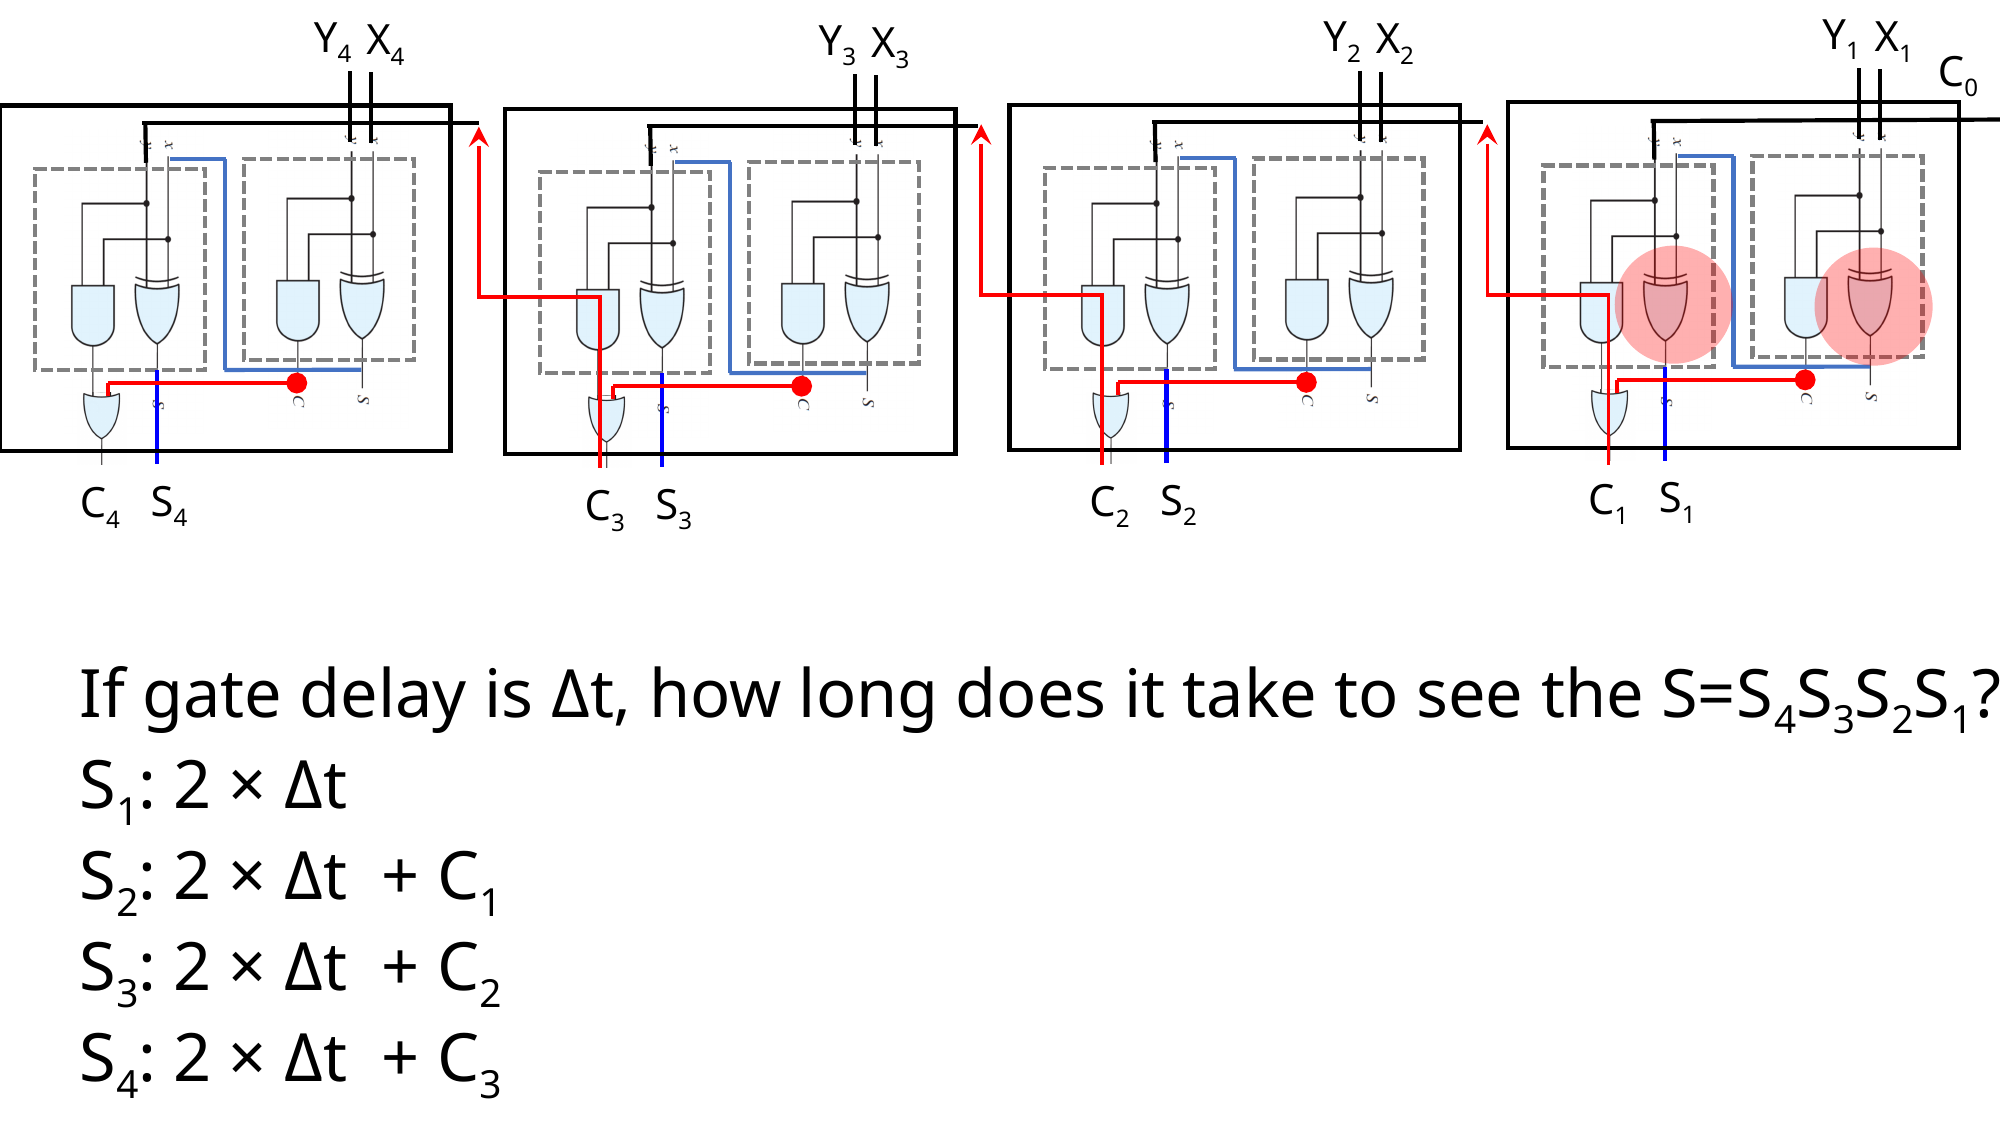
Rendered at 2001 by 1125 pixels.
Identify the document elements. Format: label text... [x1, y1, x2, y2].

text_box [1377, 234, 1719, 356]
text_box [0, 3, 479, 535]
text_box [1009, 2, 1483, 534]
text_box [504, 6, 978, 538]
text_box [368, 236, 710, 358]
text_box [871, 234, 1213, 356]
text_box If gate delay is Δt, how long does it take to see the S=S4S3S2S1? S1: 2 × Δt S2: 2 × Δt + C1 S3: 2 × Δt + C2 S4: 2 × Δt + C3 [64, 643, 2000, 1114]
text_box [1508, 0, 2000, 531]
